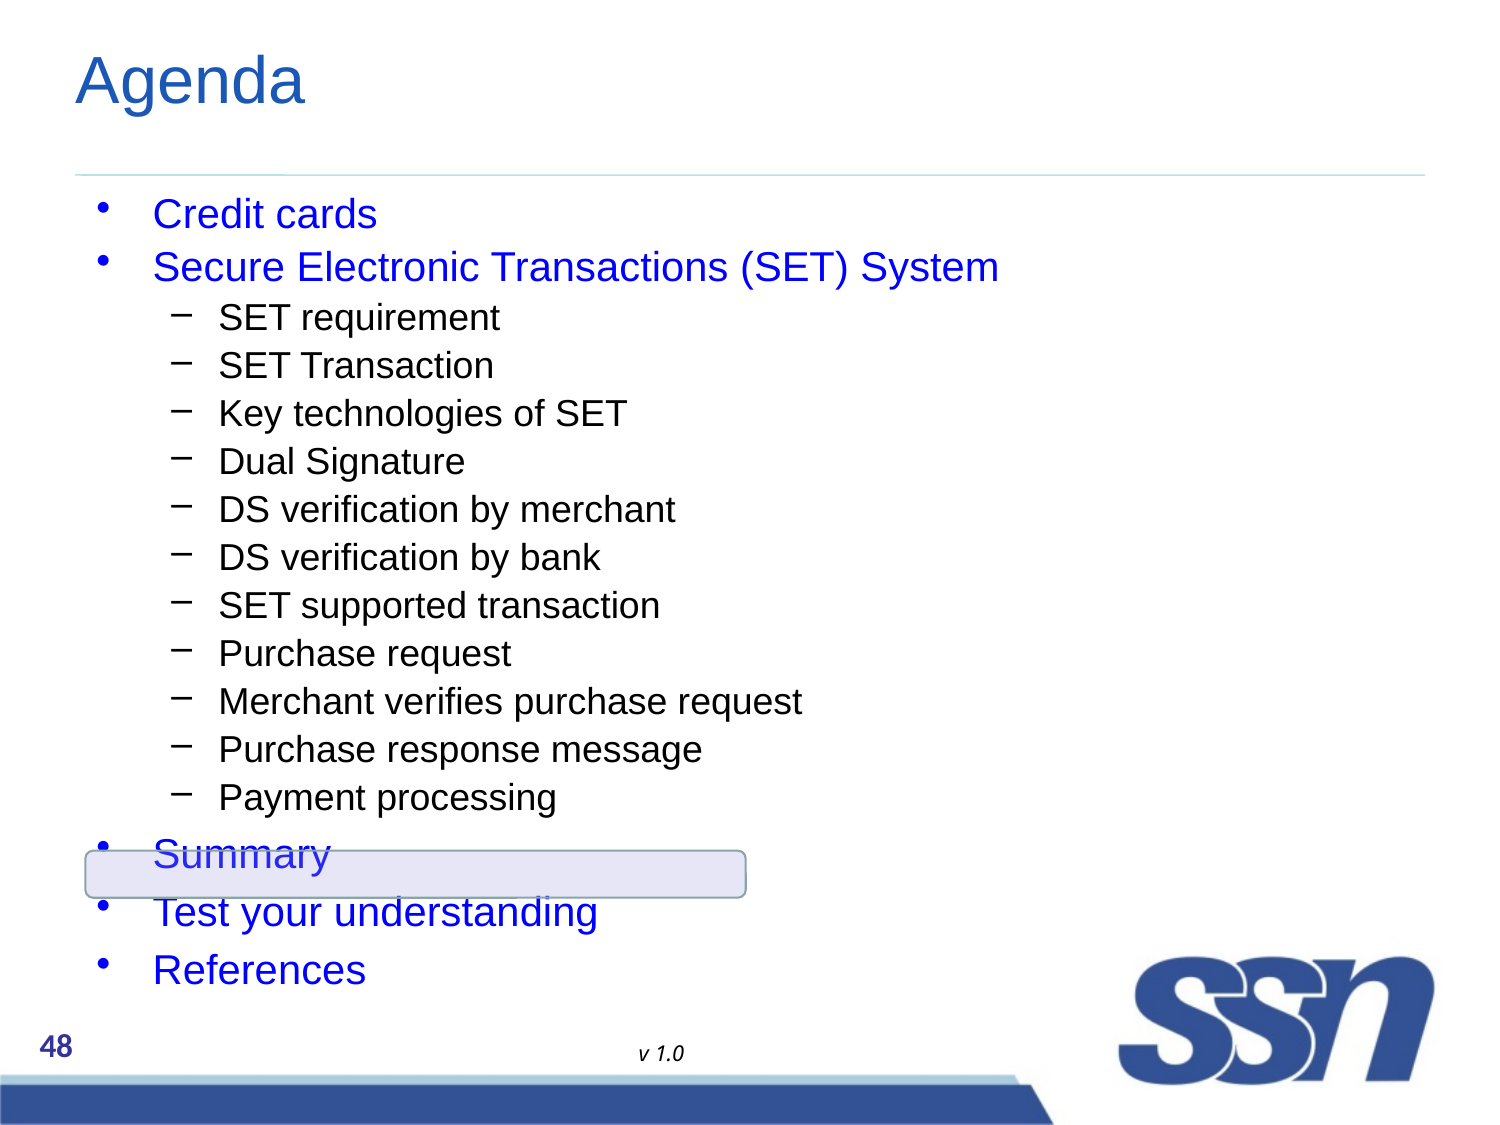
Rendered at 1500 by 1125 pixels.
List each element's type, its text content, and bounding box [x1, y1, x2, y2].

picture [0, 913, 1500, 1125]
title Agenda [60, 13, 1027, 142]
list Credit cards Secure Electronic Transactions (SET) System SET requirement SET Transaction Key technologies of SET Dual Signature DS verification by merchant DS verification by bank SET supported transaction Purchase request Merchant verifies purchase request Purchase response message Payment processing Summary Test your understanding References [81, 185, 1468, 990]
text_box [83, 848, 748, 900]
